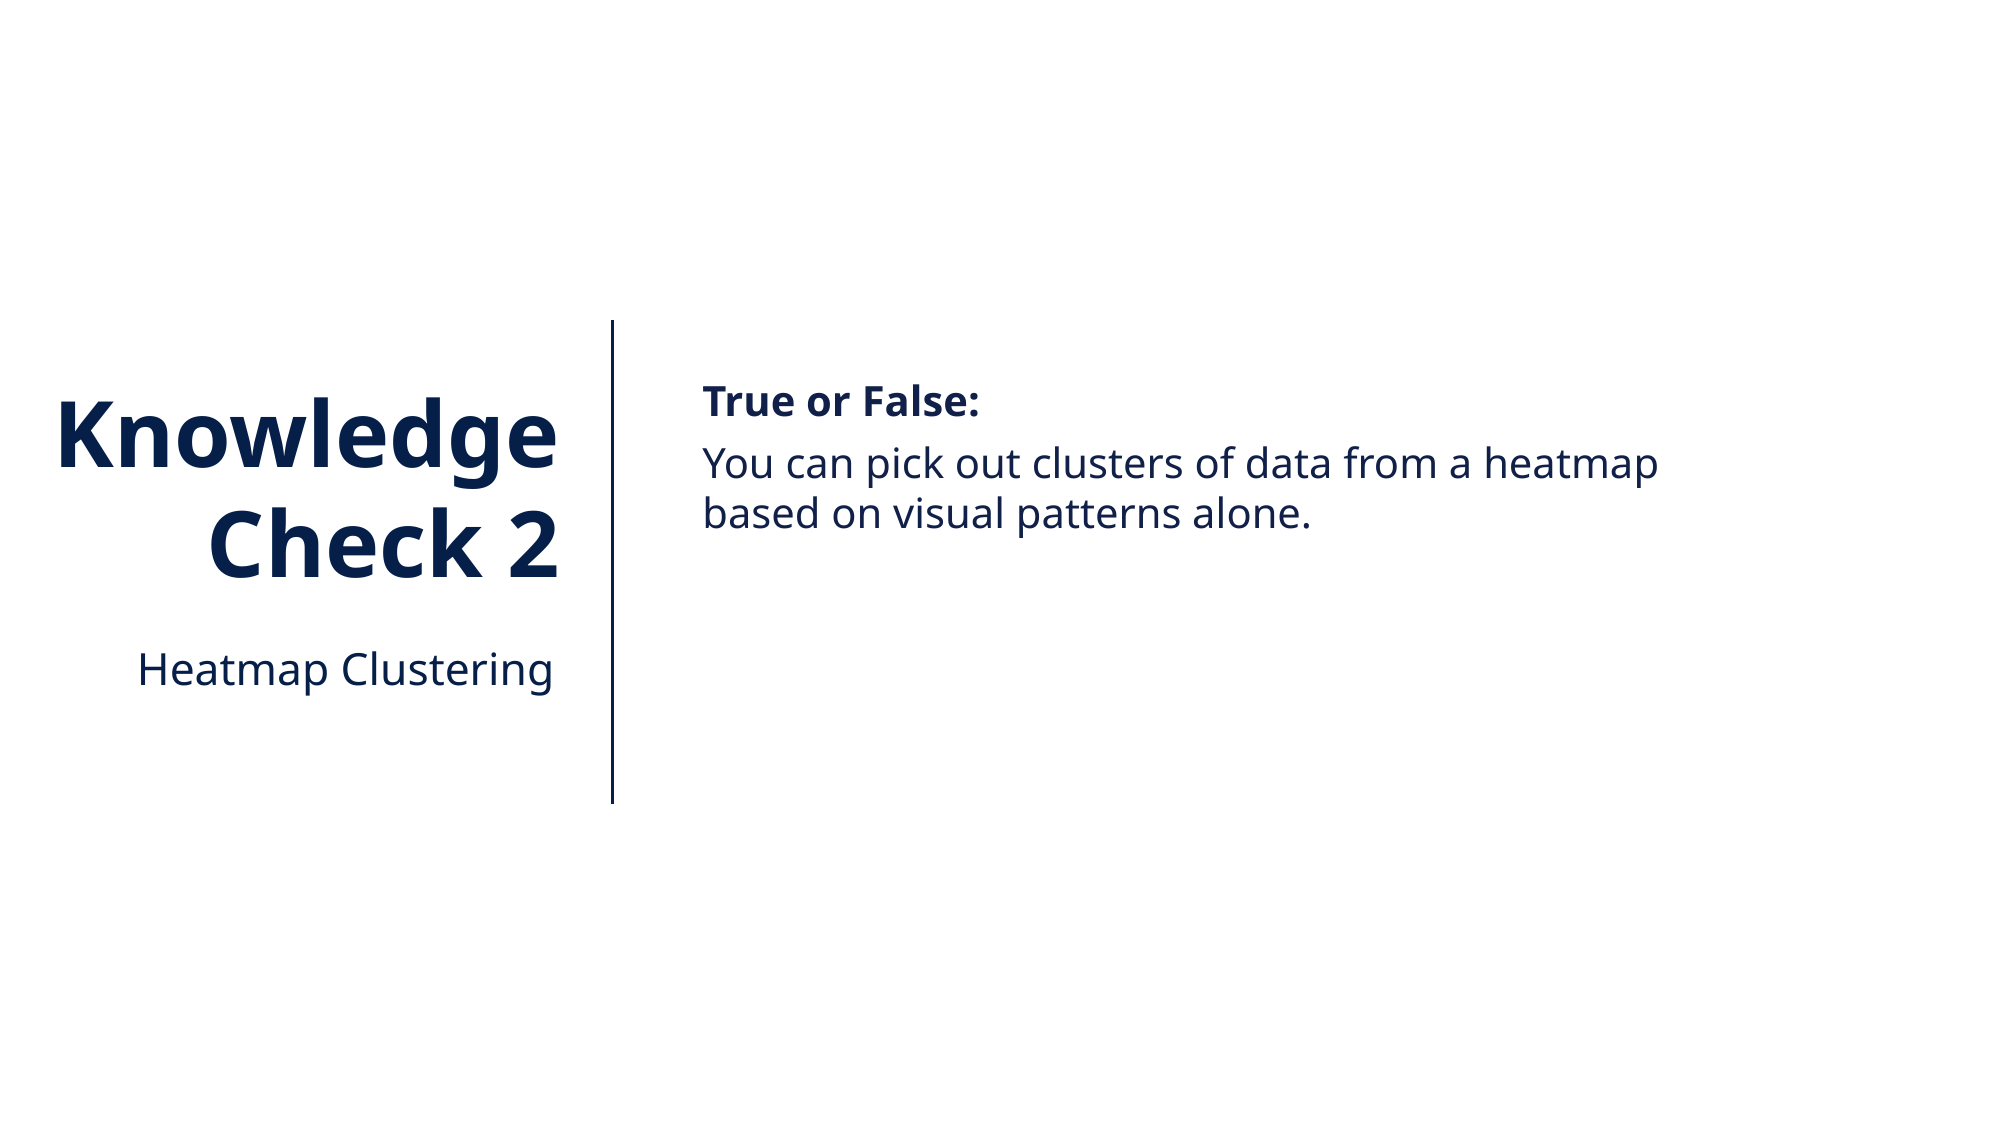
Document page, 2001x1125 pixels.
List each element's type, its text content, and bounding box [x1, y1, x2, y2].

text_box True or False: You can pick out clusters of data from a heatmap based on visual patterns alone. [687, 367, 1738, 545]
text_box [18, 368, 575, 704]
